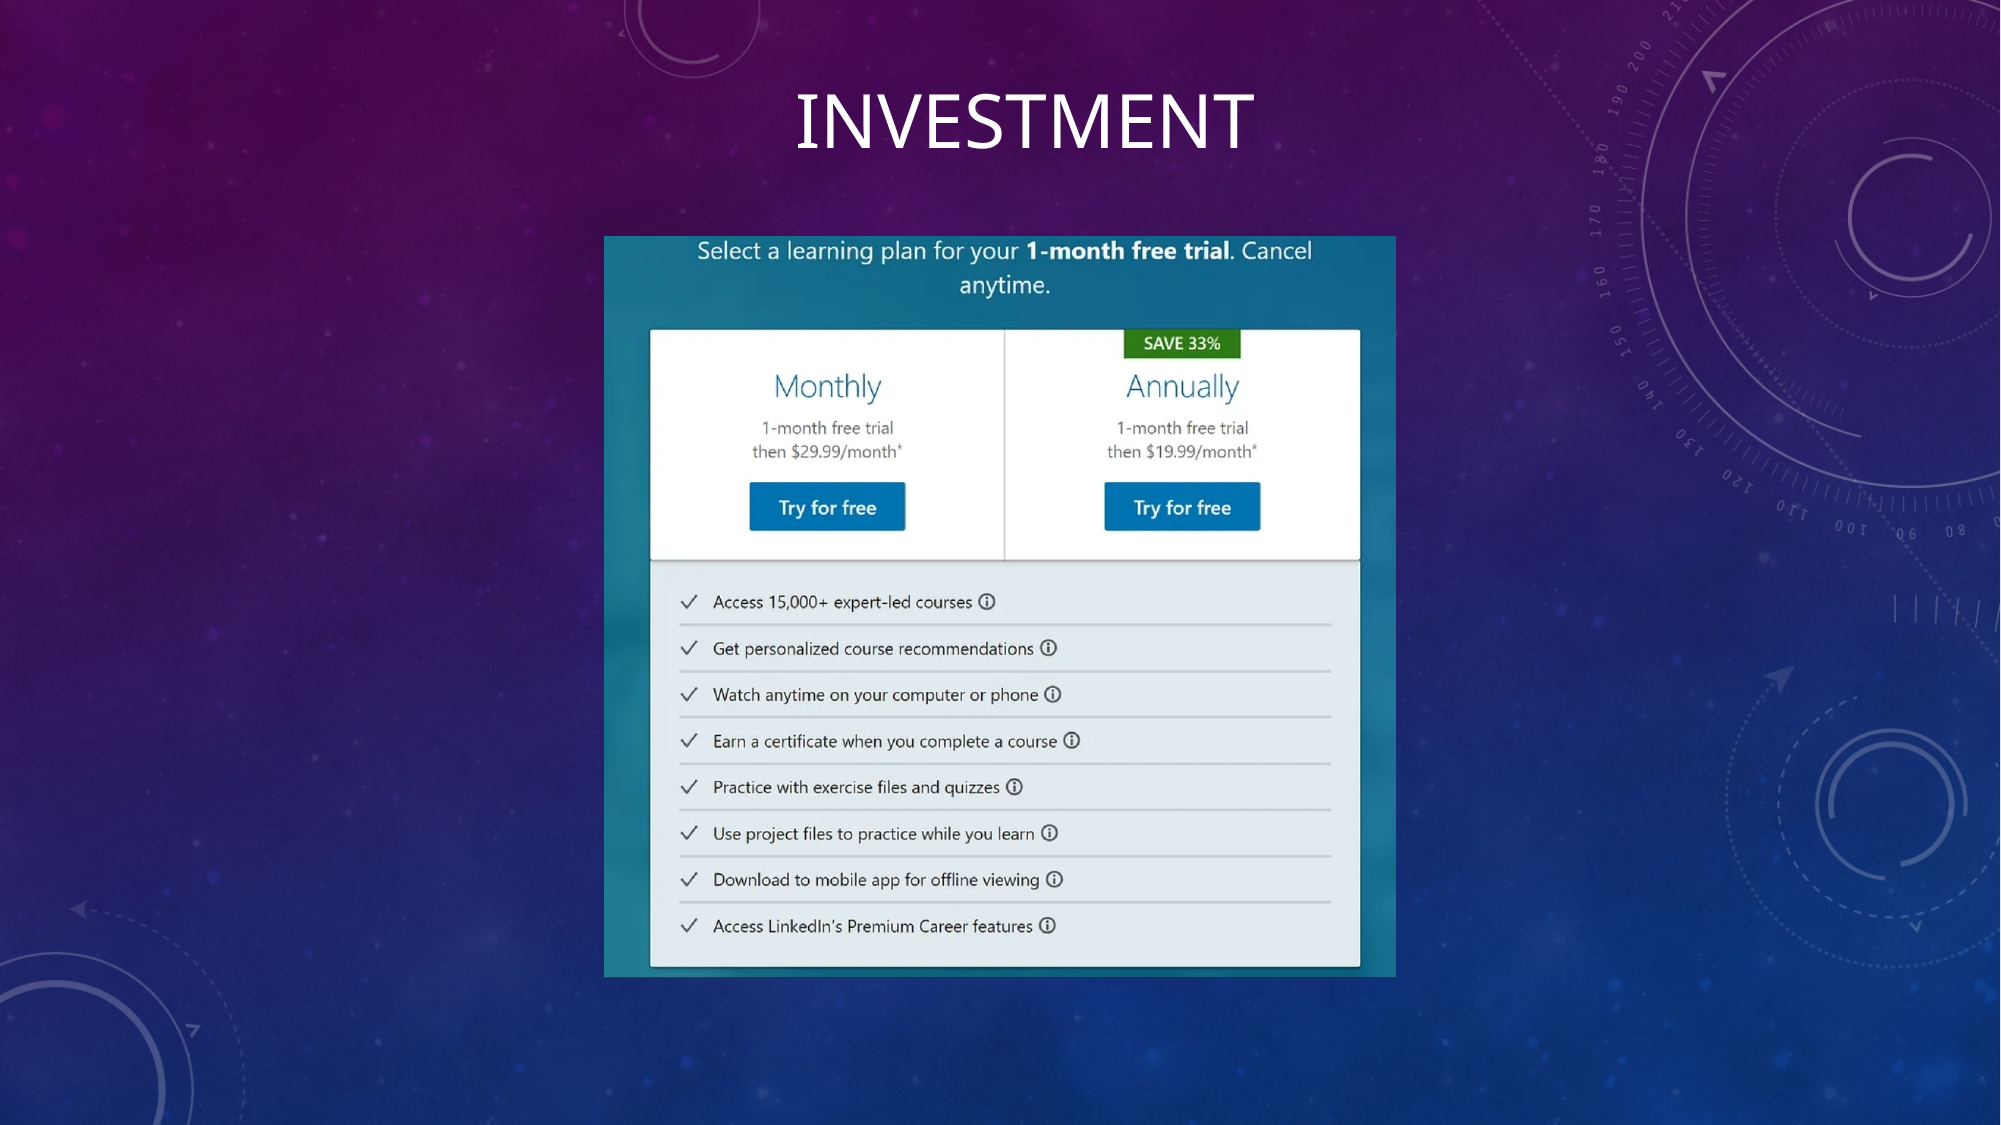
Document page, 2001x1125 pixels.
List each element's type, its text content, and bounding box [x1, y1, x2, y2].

picture [0, 0, 2001, 1125]
title Investment [780, 0, 1392, 236]
